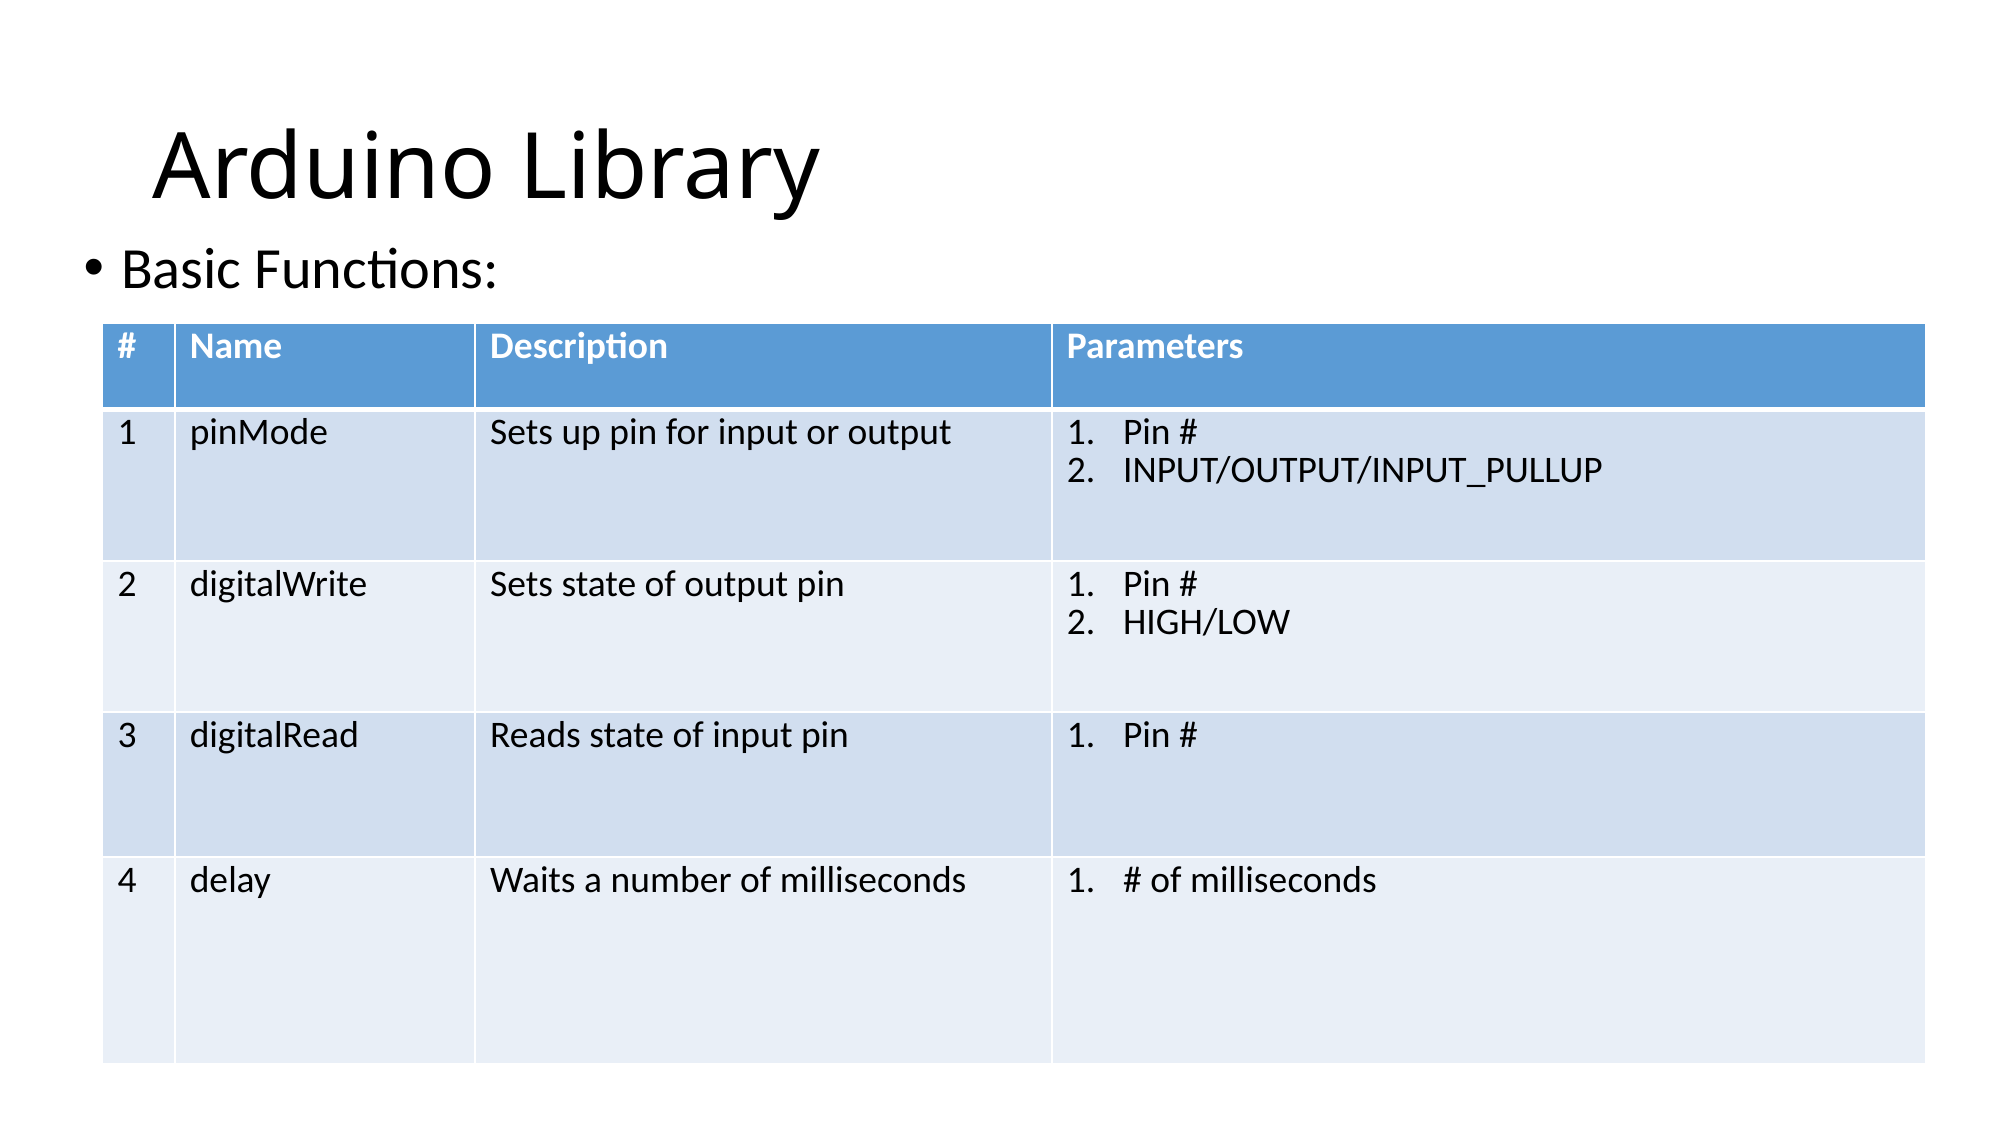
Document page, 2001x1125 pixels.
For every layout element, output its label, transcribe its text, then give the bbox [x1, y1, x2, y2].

table_cell pinMode [176, 412, 474, 560]
table_cell 1 [103, 412, 174, 560]
table_cell Pin # INPUT/OUTPUT/INPUT_PULLUP [1053, 412, 1925, 560]
table_cell Sets state of output pin [476, 562, 1051, 711]
table_cell digitalWrite [176, 562, 474, 711]
table_header Description [476, 324, 1051, 407]
table_cell digitalRead [176, 713, 474, 856]
table_cell Reads state of input pin [476, 713, 1051, 856]
table_cell 2 [103, 562, 174, 711]
table_header Name [176, 324, 474, 407]
table_cell Pin # [1053, 713, 1925, 856]
table_header Parameters [1053, 324, 1925, 407]
title Arduino Library [137, 59, 1863, 230]
table_cell 3 [103, 713, 174, 856]
table_cell 4 [103, 858, 174, 1063]
table_cell delay [176, 858, 474, 1063]
table_cell # of milliseconds [1053, 858, 1925, 1063]
table_cell Pin # HIGH/LOW [1053, 562, 1925, 711]
table_cell Sets up pin for input or output [476, 412, 1051, 560]
table_header # [103, 324, 174, 407]
list Basic Functions: [68, 230, 1953, 1091]
table_cell Waits a number of milliseconds [476, 858, 1051, 1063]
